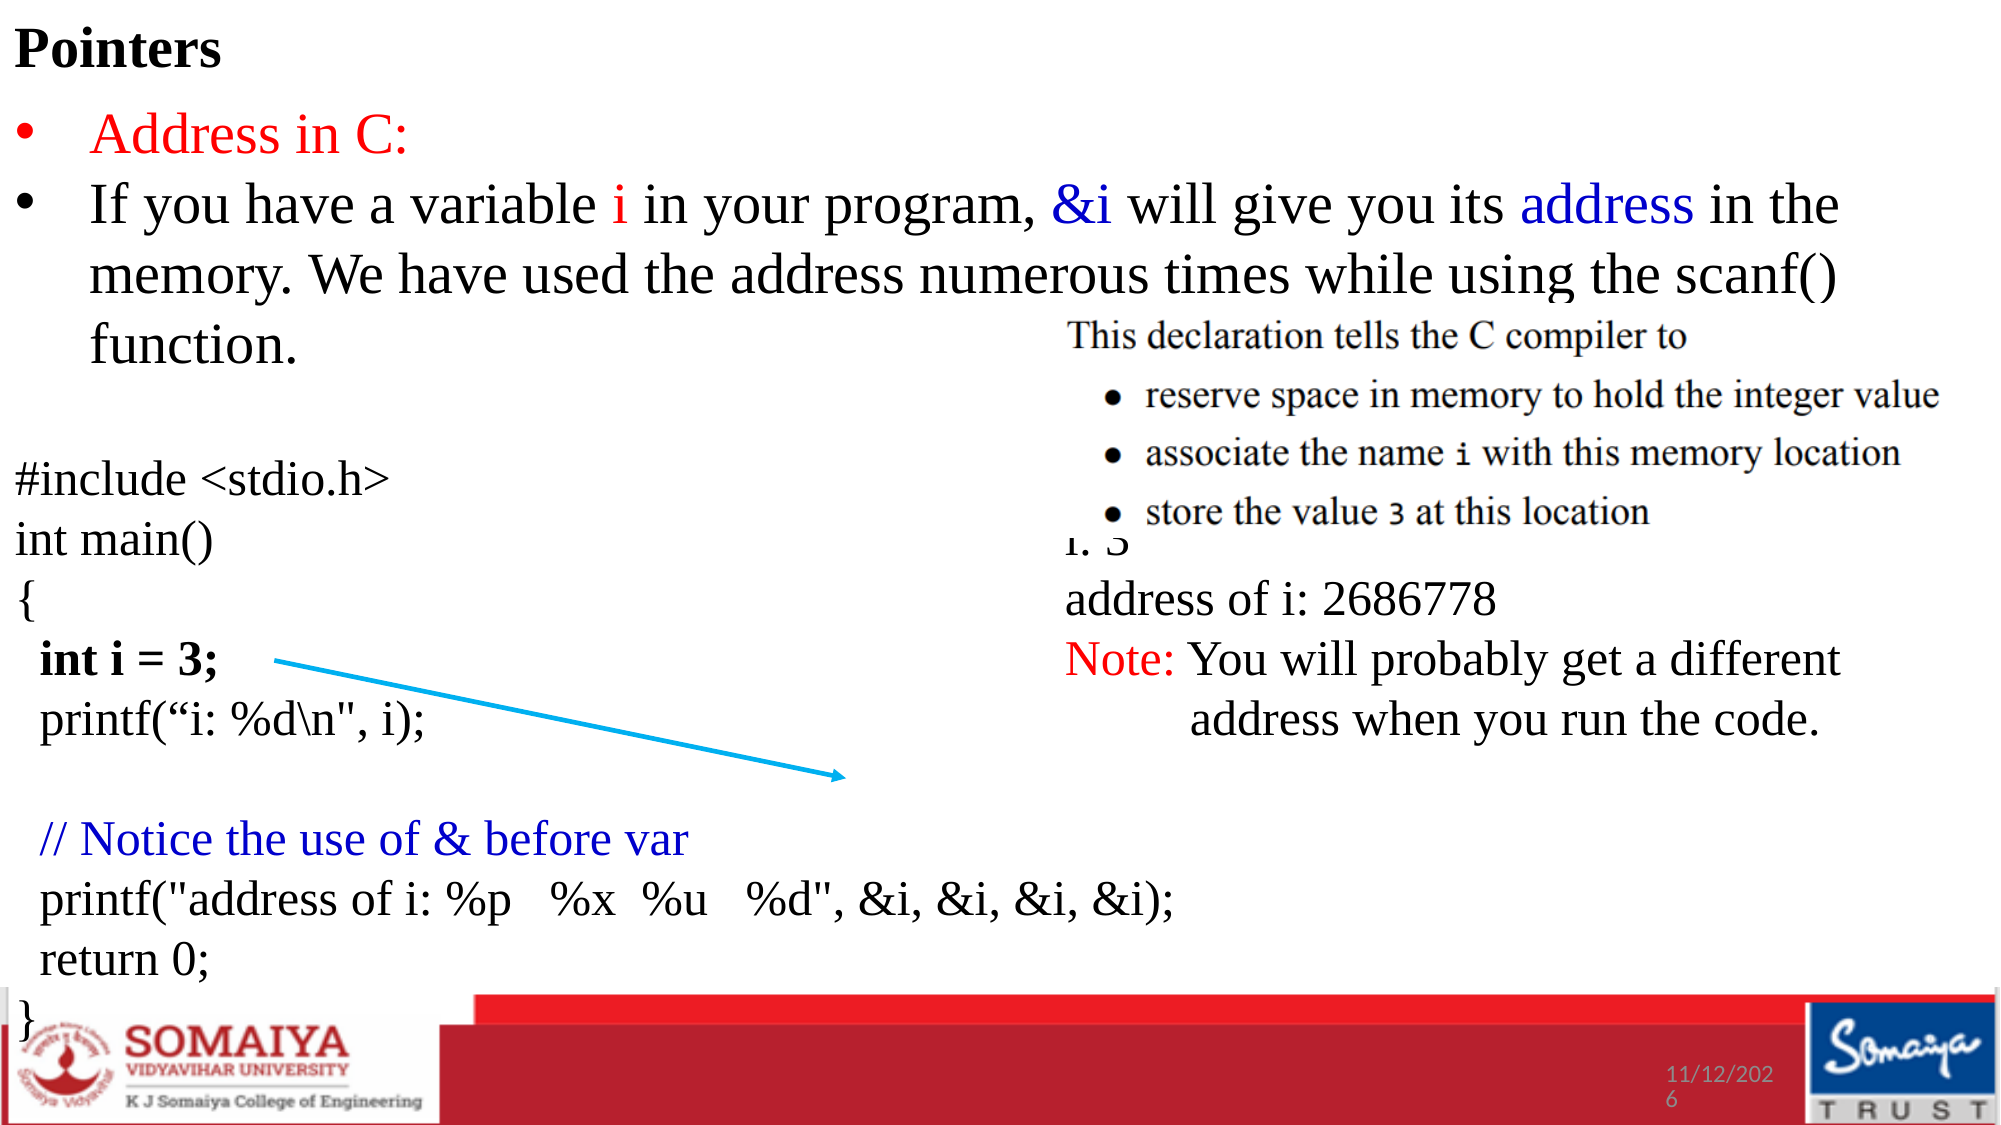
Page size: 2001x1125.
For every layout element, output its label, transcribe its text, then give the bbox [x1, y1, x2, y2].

picture [1055, 303, 1979, 538]
text_box Address in C: If you have a variable i in your program, &i will give you its address in the memory. We have used the address numerous times while using the scanf() function. #include <stdio.h> Output: int main() i: 3 { address of i: 2686778 int i = 3; Note: You will probably get a different printf(“i: %d\n", i); address when you run the code. // Notice the use of & before var printf("address of i: %p %x %u %d", &i, &i, &i, &i); return 0; } [0, 87, 1983, 987]
text_box Pointers [0, 2, 2000, 87]
picture [0, 987, 2000, 1125]
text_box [276, 660, 846, 779]
